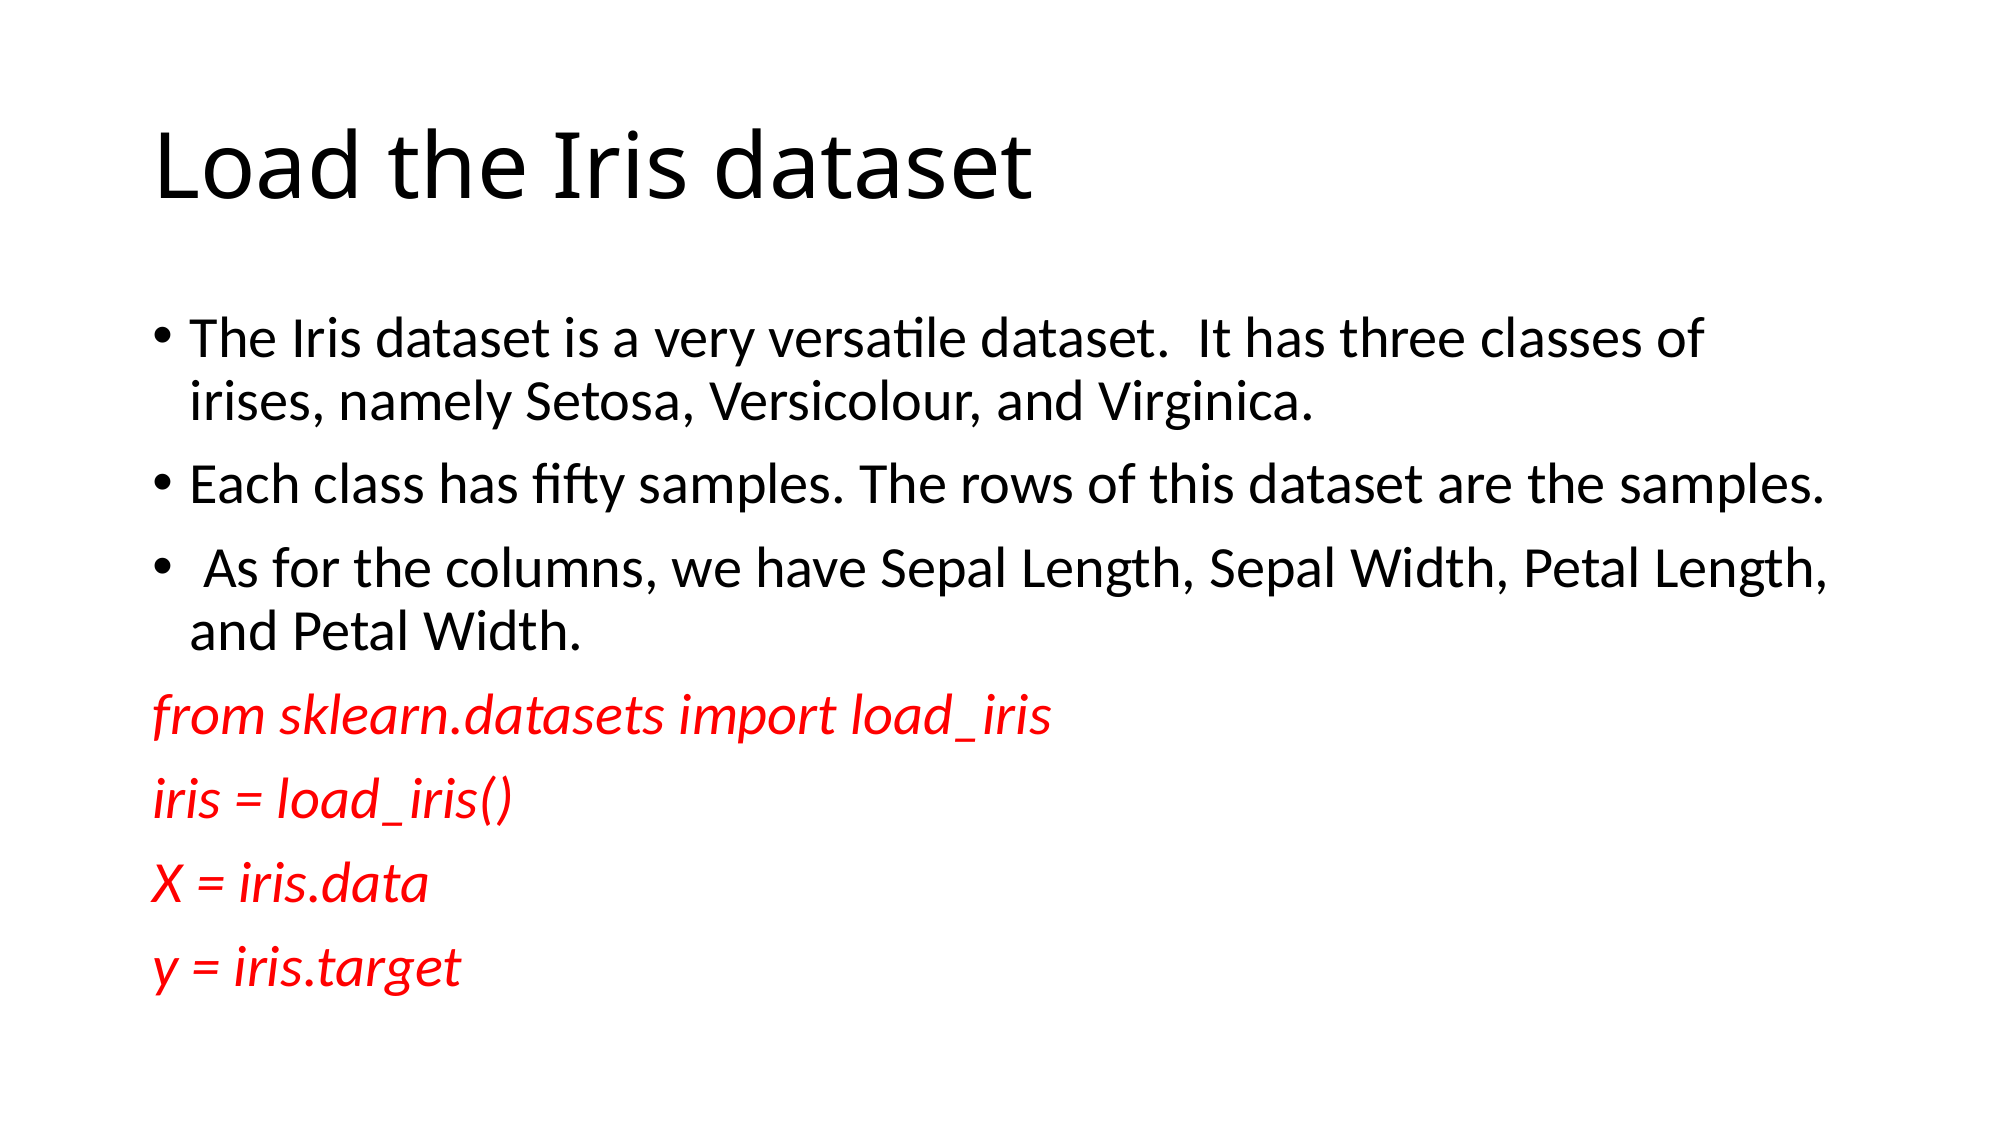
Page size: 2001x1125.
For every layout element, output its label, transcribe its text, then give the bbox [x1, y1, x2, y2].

title Load the Iris dataset [137, 59, 1863, 278]
list The Iris dataset is a very versatile dataset. It has three classes of irises, namely Setosa, Versicolour, and Virginica. Each class has fifty samples. The rows of this dataset are the samples. As for the columns, we have Sepal Length, Sepal Width, Petal Length, and Petal Width. from sklearn.datasets import load_iris iris = load_iris() X = iris.data y = iris.target [137, 299, 1863, 1014]
